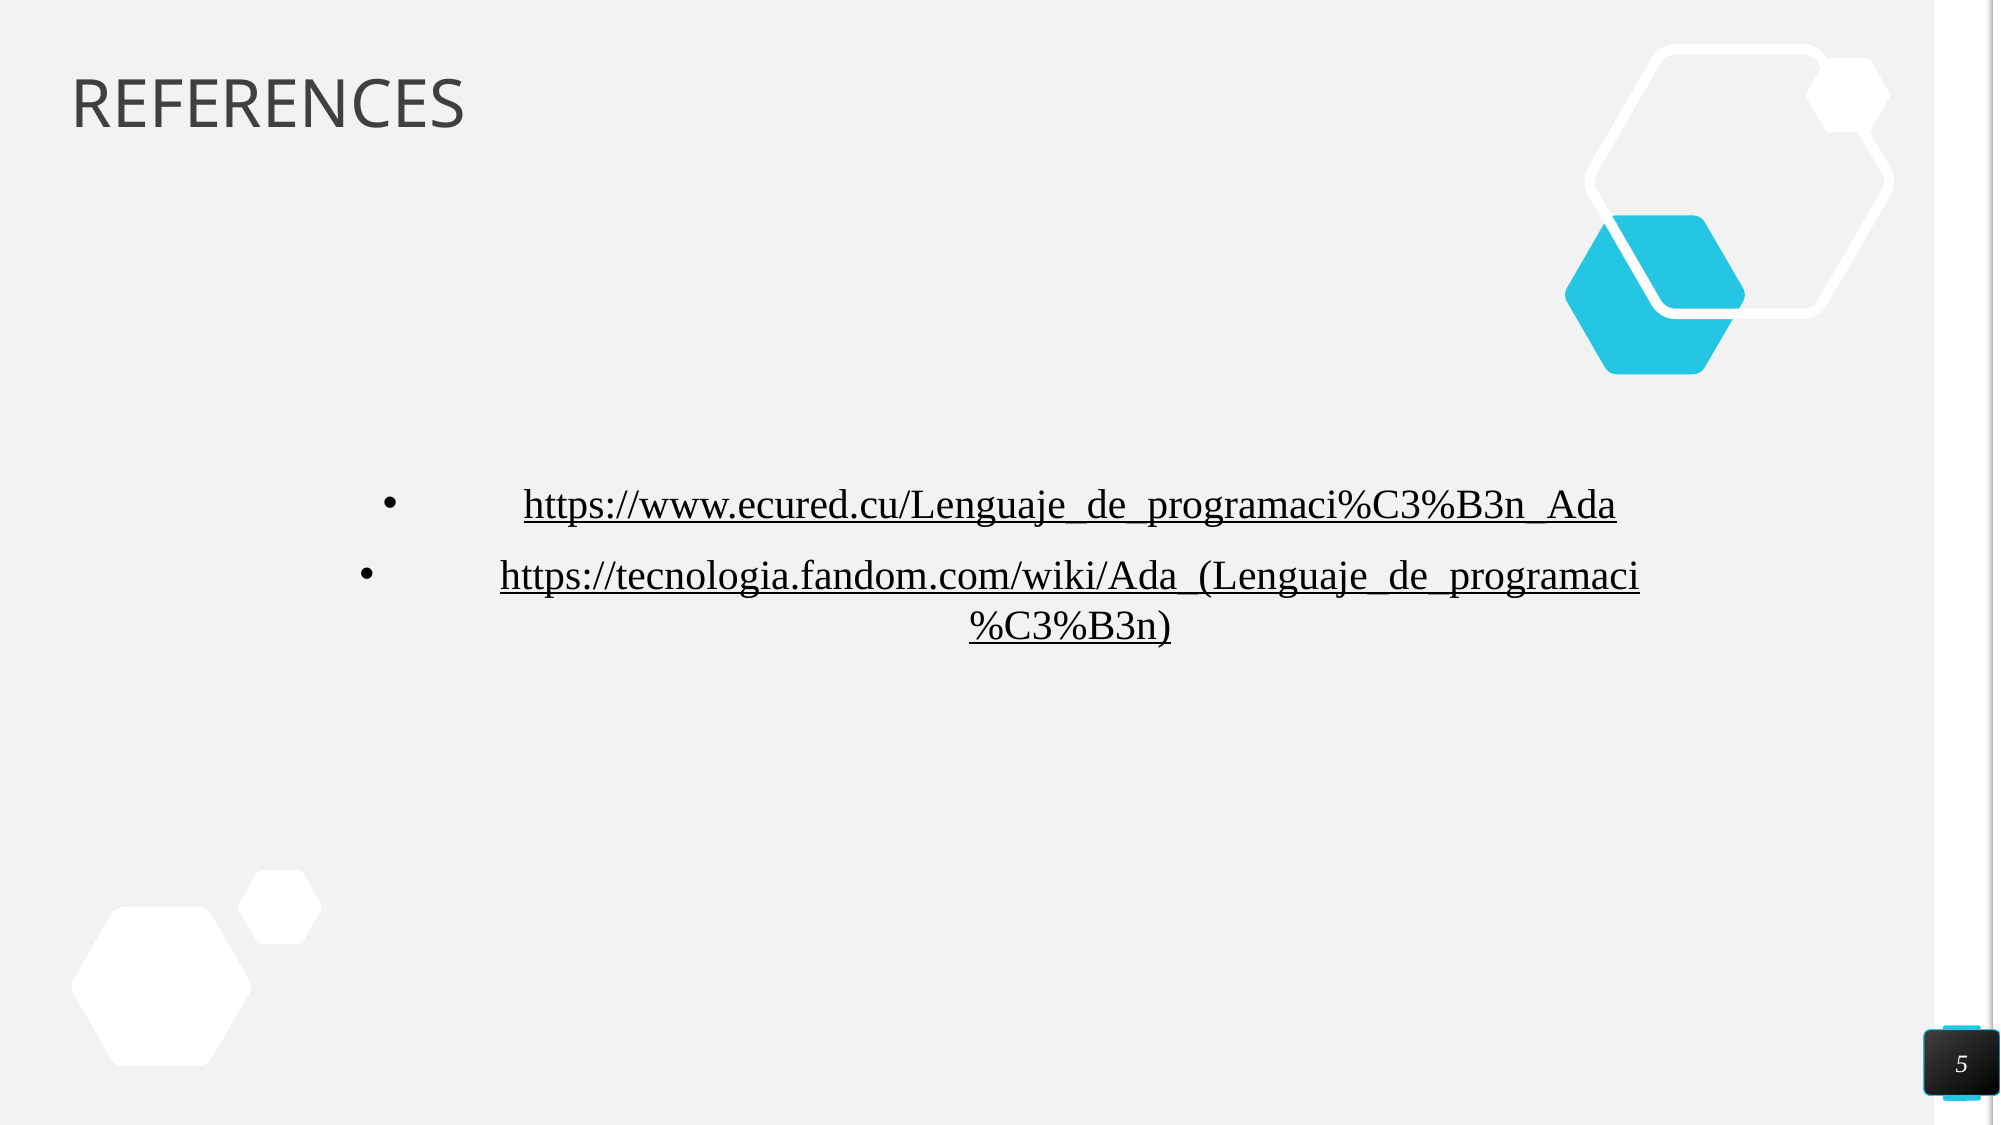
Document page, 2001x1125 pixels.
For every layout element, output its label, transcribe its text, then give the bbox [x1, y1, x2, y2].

title REFERENCES [70, 70, 1930, 142]
slide_number 5 [1923, 1029, 2000, 1096]
list https://www.ecured.cu/Lenguaje_de_programaci%C3%B3n_Ada https://tecnologia.fandom.com/wiki/Ada_(Lenguaje_de_programaci%C3%B3n) [258, 355, 1742, 770]
